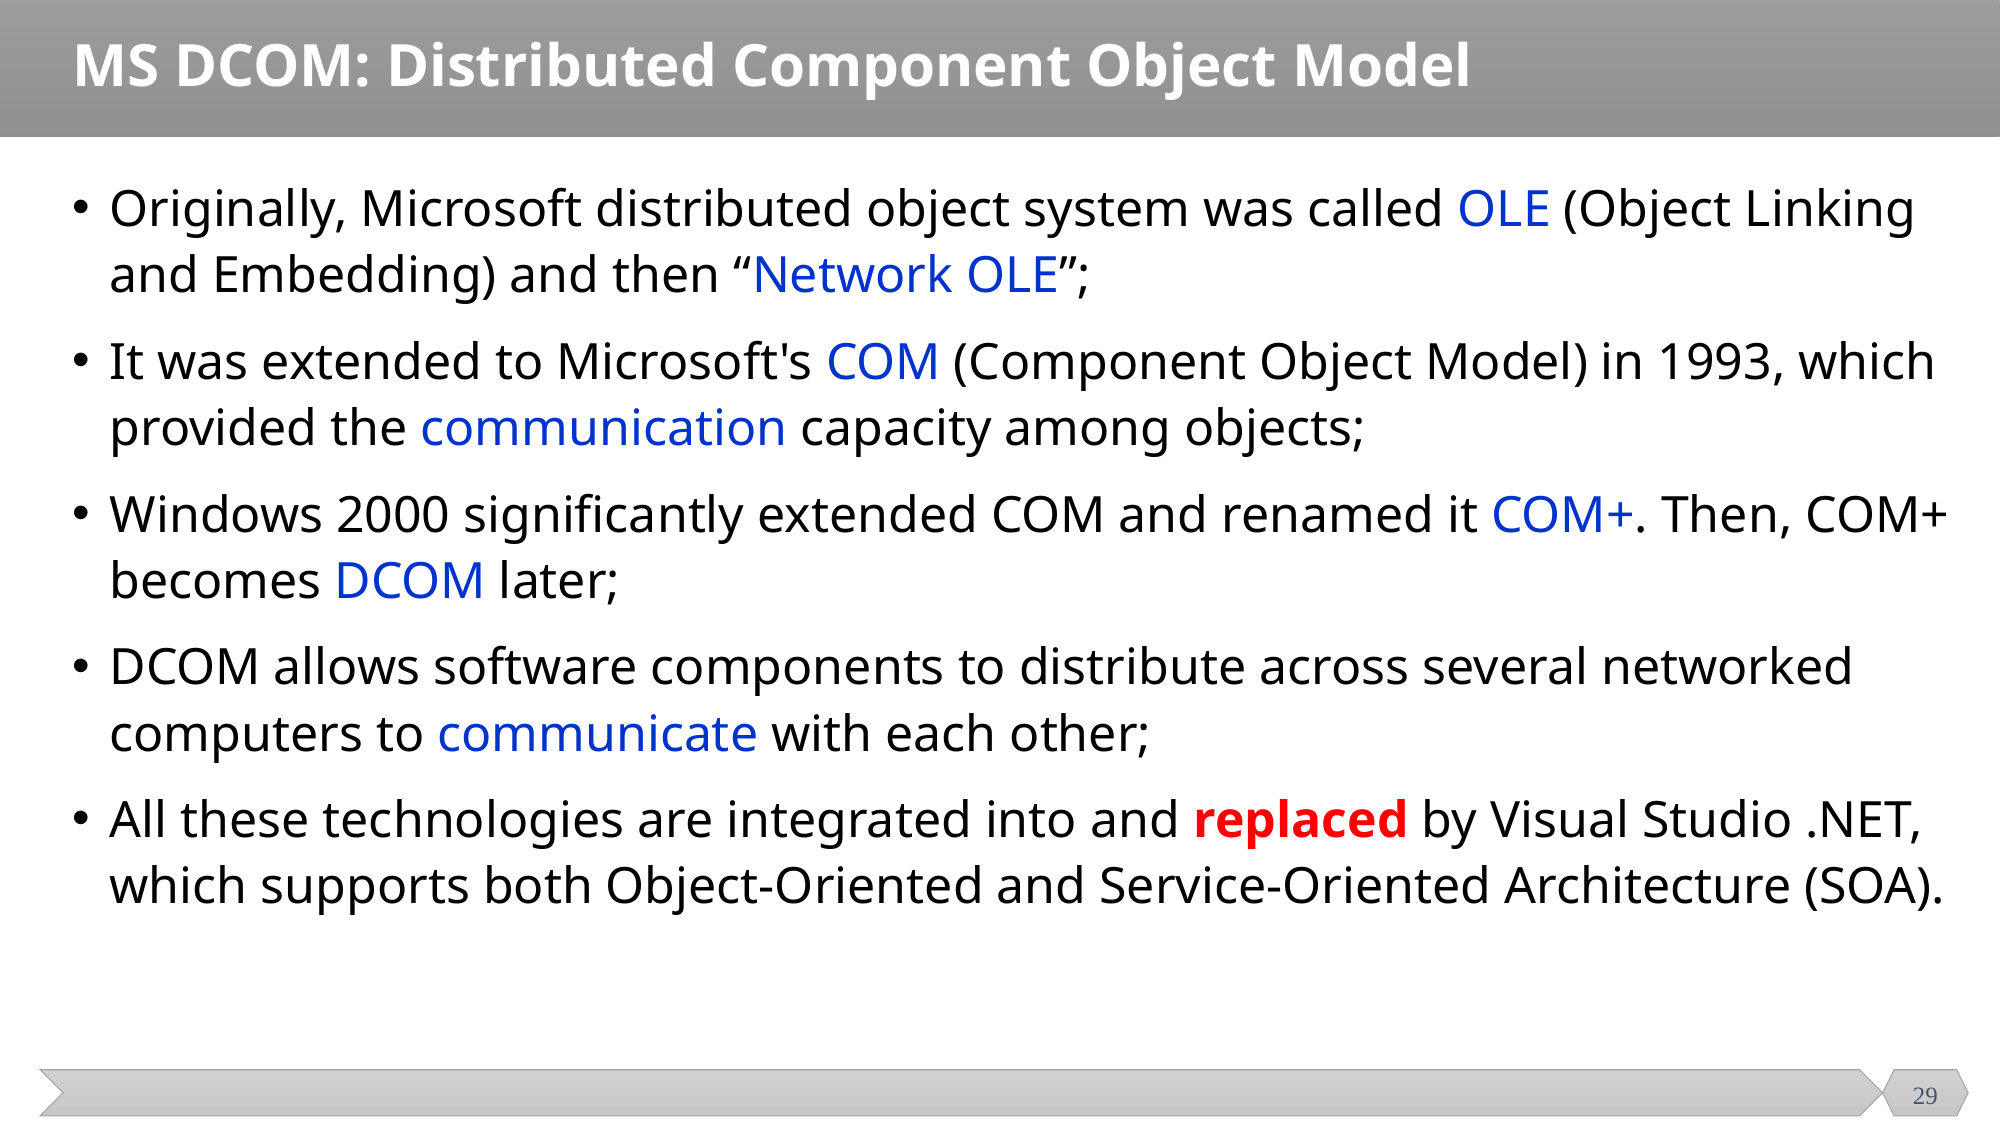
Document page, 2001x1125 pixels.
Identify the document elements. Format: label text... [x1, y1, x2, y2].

slide_number 29 [1882, 1065, 1969, 1125]
list Originally, Microsoft distributed object system was called OLE (Object Linking and Embedding) and then “Network OLE”; It was extended to Microsoft's COM (Component Object Model) in 1993, which provided the communication capacity among objects; Windows 2000 significantly extended COM and renamed it COM+. Then, COM+ becomes DCOM later; DCOM allows software components to distribute across several networked computers to communicate with each other; All these technologies are integrated into and replaced by Visual Studio .NET, which supports both Object-Oriented and Service-Oriented Architecture (SOA). [56, 163, 1969, 1061]
title MS DCOM: Distributed Component Object Model [56, 0, 1969, 137]
